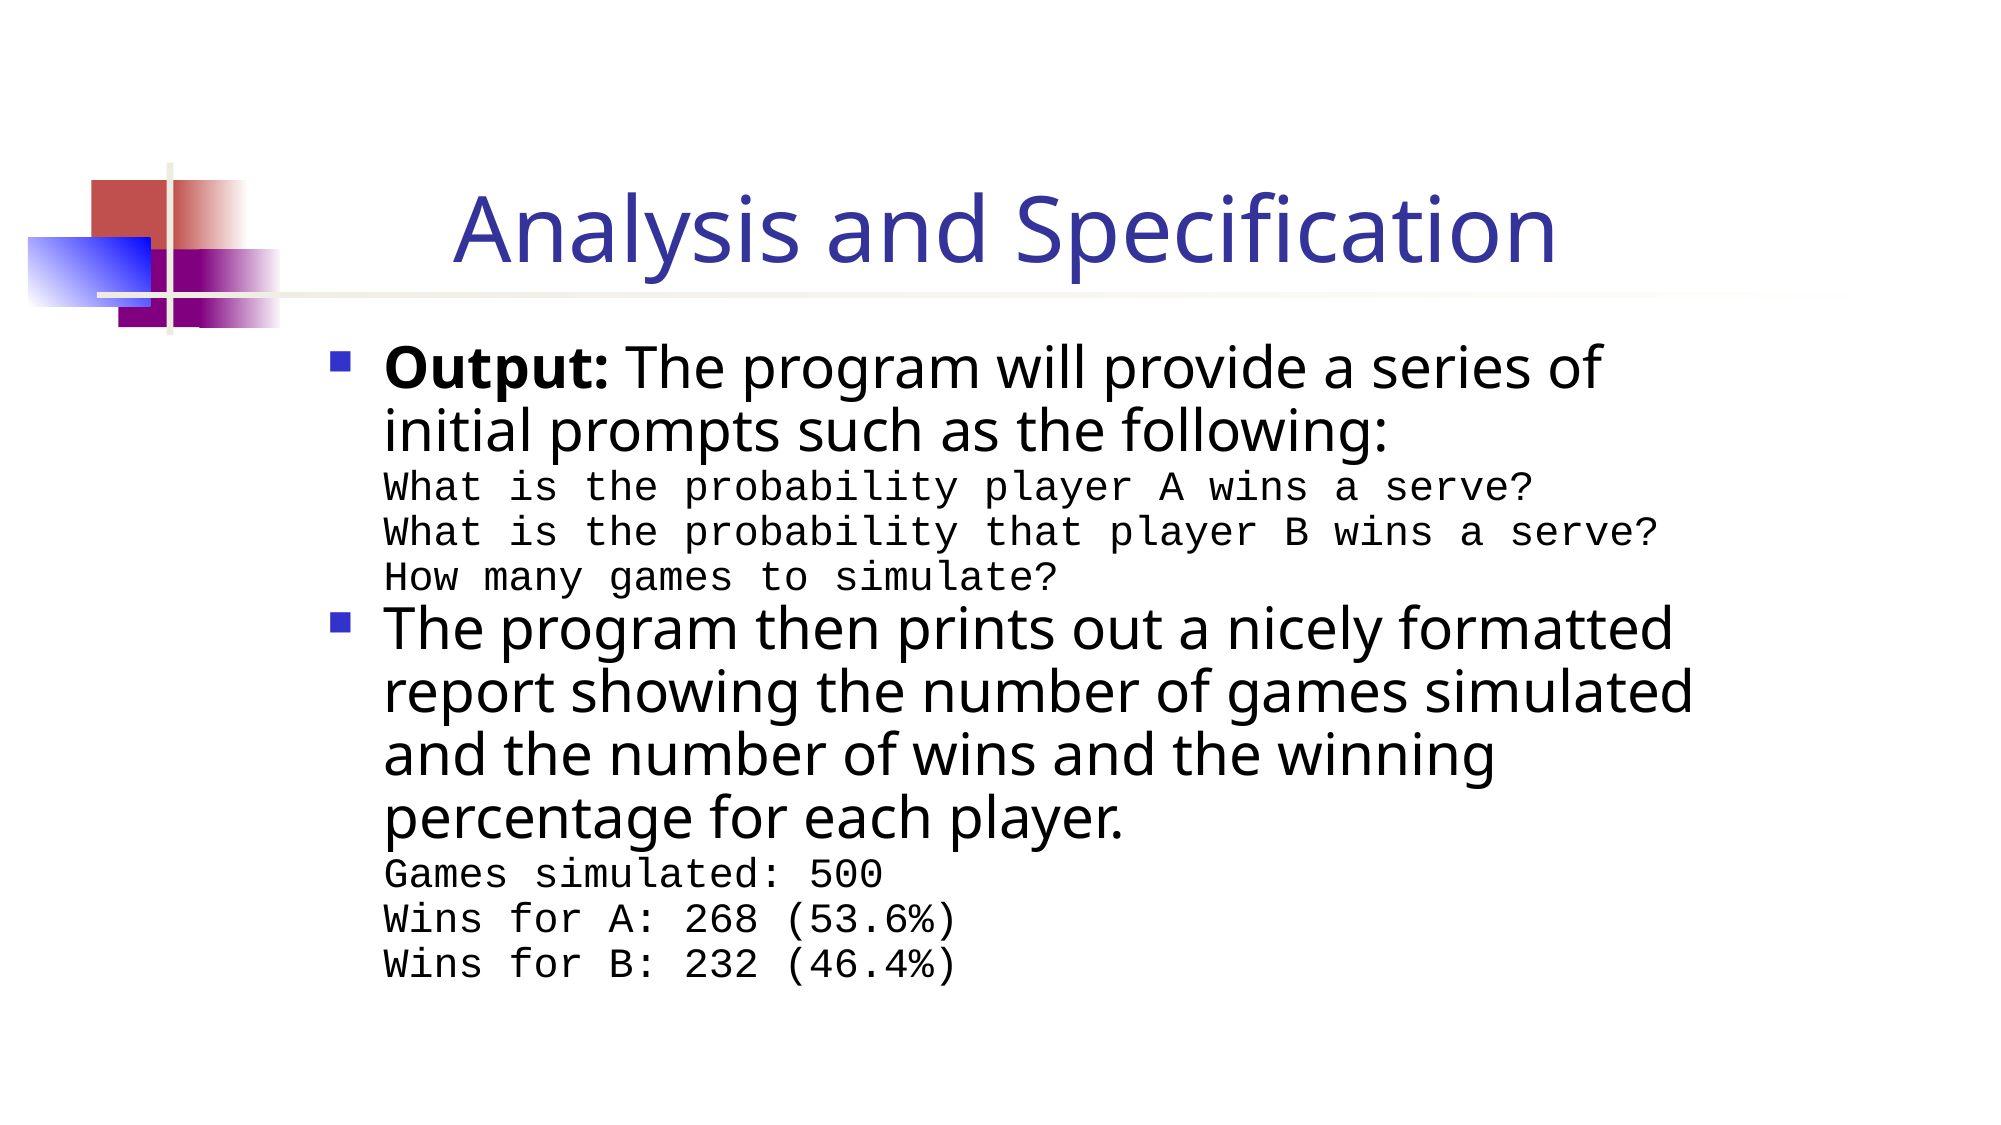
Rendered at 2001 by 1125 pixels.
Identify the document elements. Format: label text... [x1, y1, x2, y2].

text_box Analysis and Specification [438, 101, 1717, 289]
text_box Output: The program will provide a series of initial prompts such as the following: What is the probability player A wins a serve? What is the probability that player B wins a serve? How many games to simulate? The program then prints out a nicely formatted report showing the number of games simulated and the number of wins and the winning percentage for each player. Games simulated: 500 Wins for A: 268 (53.6%) Wins for B: 232 (46.4%) [312, 331, 1719, 1006]
